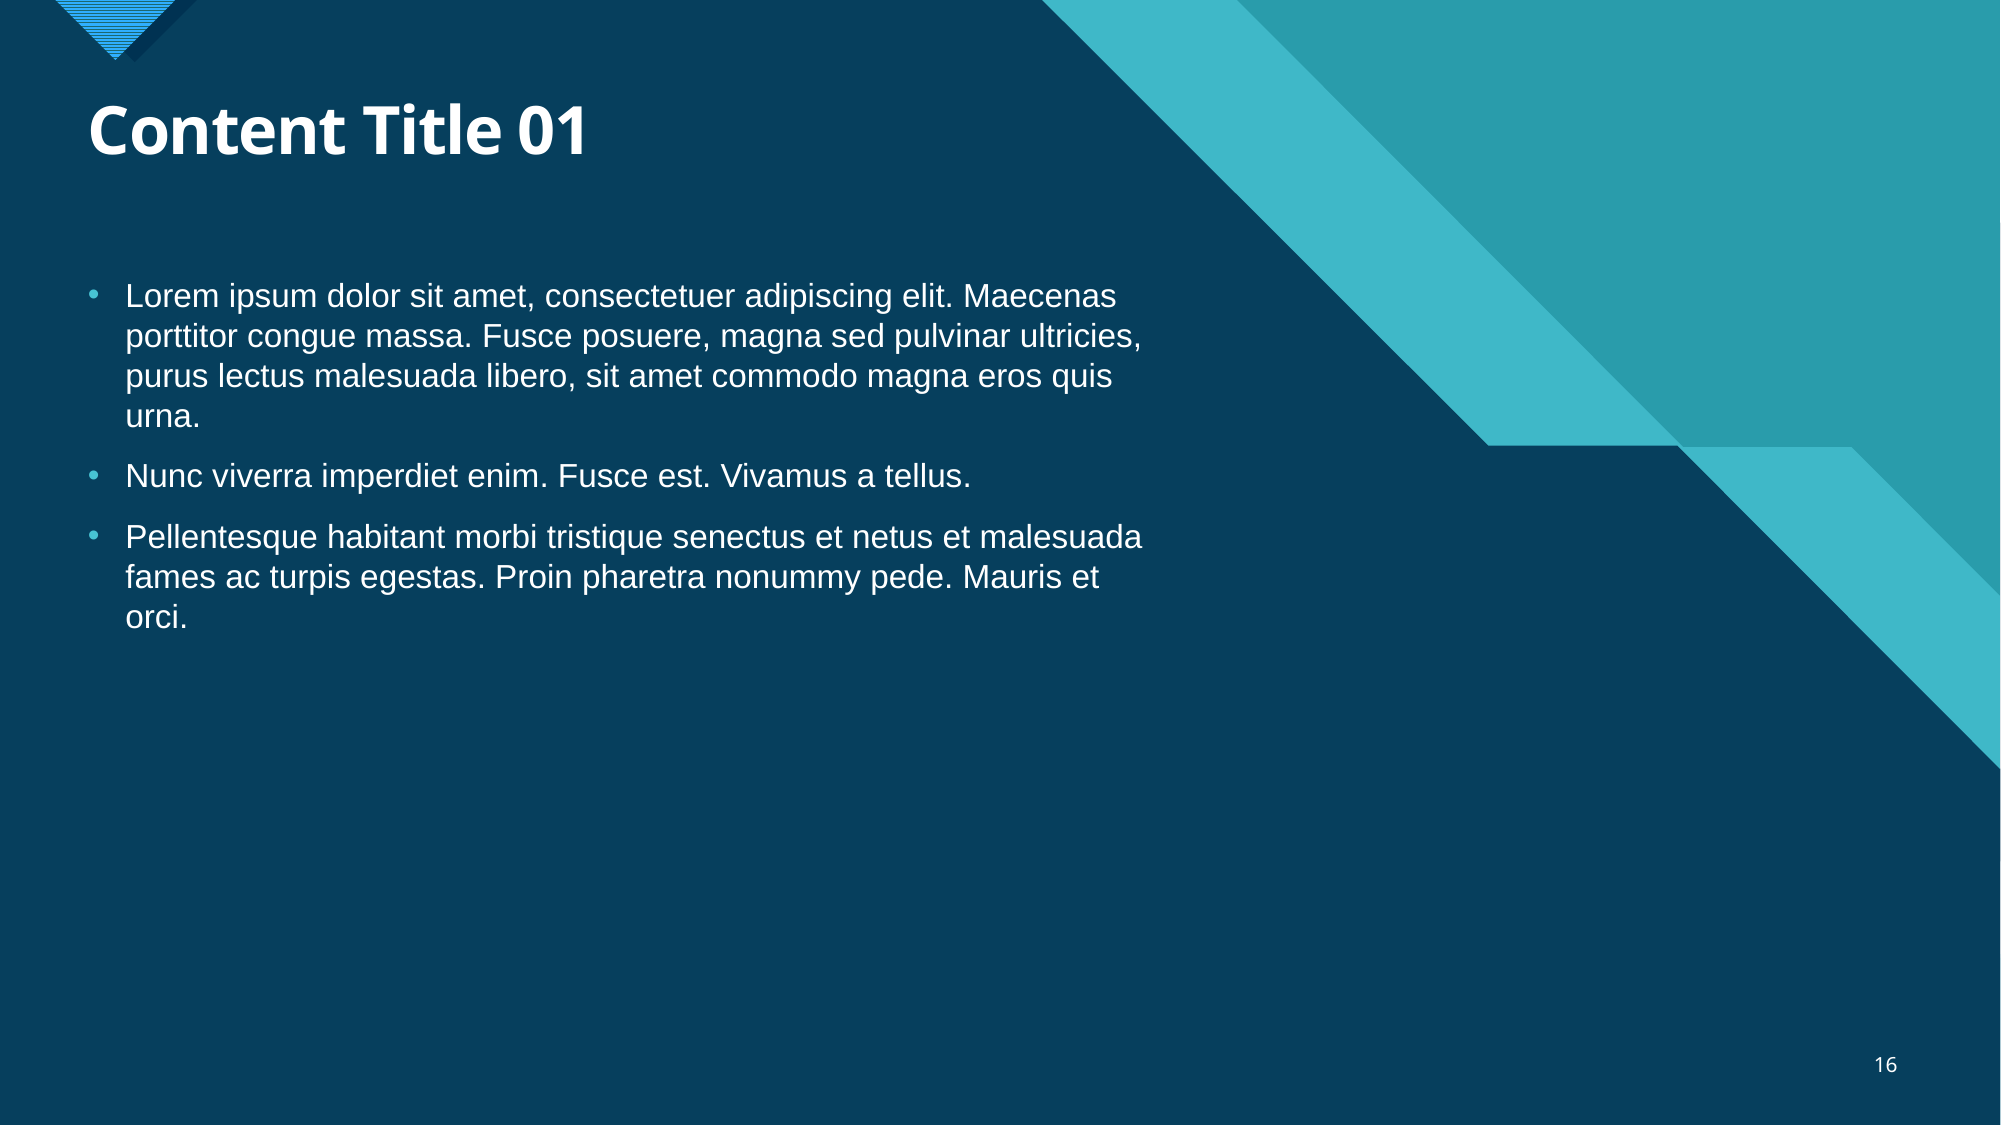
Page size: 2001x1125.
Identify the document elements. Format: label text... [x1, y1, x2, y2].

title Content Title 01 [72, 89, 1913, 177]
slide_number 16 [1845, 1035, 1913, 1096]
list Lorem ipsum dolor sit amet, consectetuer adipiscing elit. Maecenas porttitor congue massa. Fusce posuere, magna sed pulvinar ultricies, purus lectus malesuada libero, sit amet commodo magna eros quis urna. Nunc viverra imperdiet enim. Fusce est. Vivamus a tellus. Pellentesque habitant morbi tristique senectus et netus et malesuada fames ac turpis egestas. Proin pharetra nonummy pede. Mauris et orci. [72, 266, 1175, 939]
